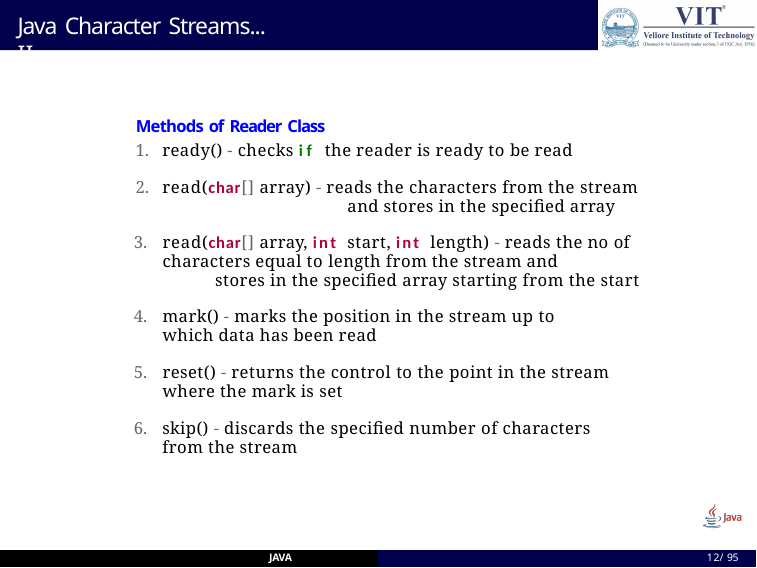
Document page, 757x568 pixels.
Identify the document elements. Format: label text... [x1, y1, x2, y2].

text_box Methods of Reader Class ready() - checks if the reader is ready to be read read(char[] array) - reads the characters from the stream and stores in the specified array read(char[] array, int start, int length) - reads the no of characters equal to length from the stream and stores in the specified array starting from the start mark() - marks the position in the stream up to which data has been read reset() - returns the control to the point in the stream where the mark is set skip() - discards the specified number of characters from the stream [133, 109, 685, 457]
picture [597, 0, 757, 51]
title Java Character Streams... II [15, 9, 299, 107]
picture [699, 502, 747, 532]
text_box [0, 549, 757, 568]
